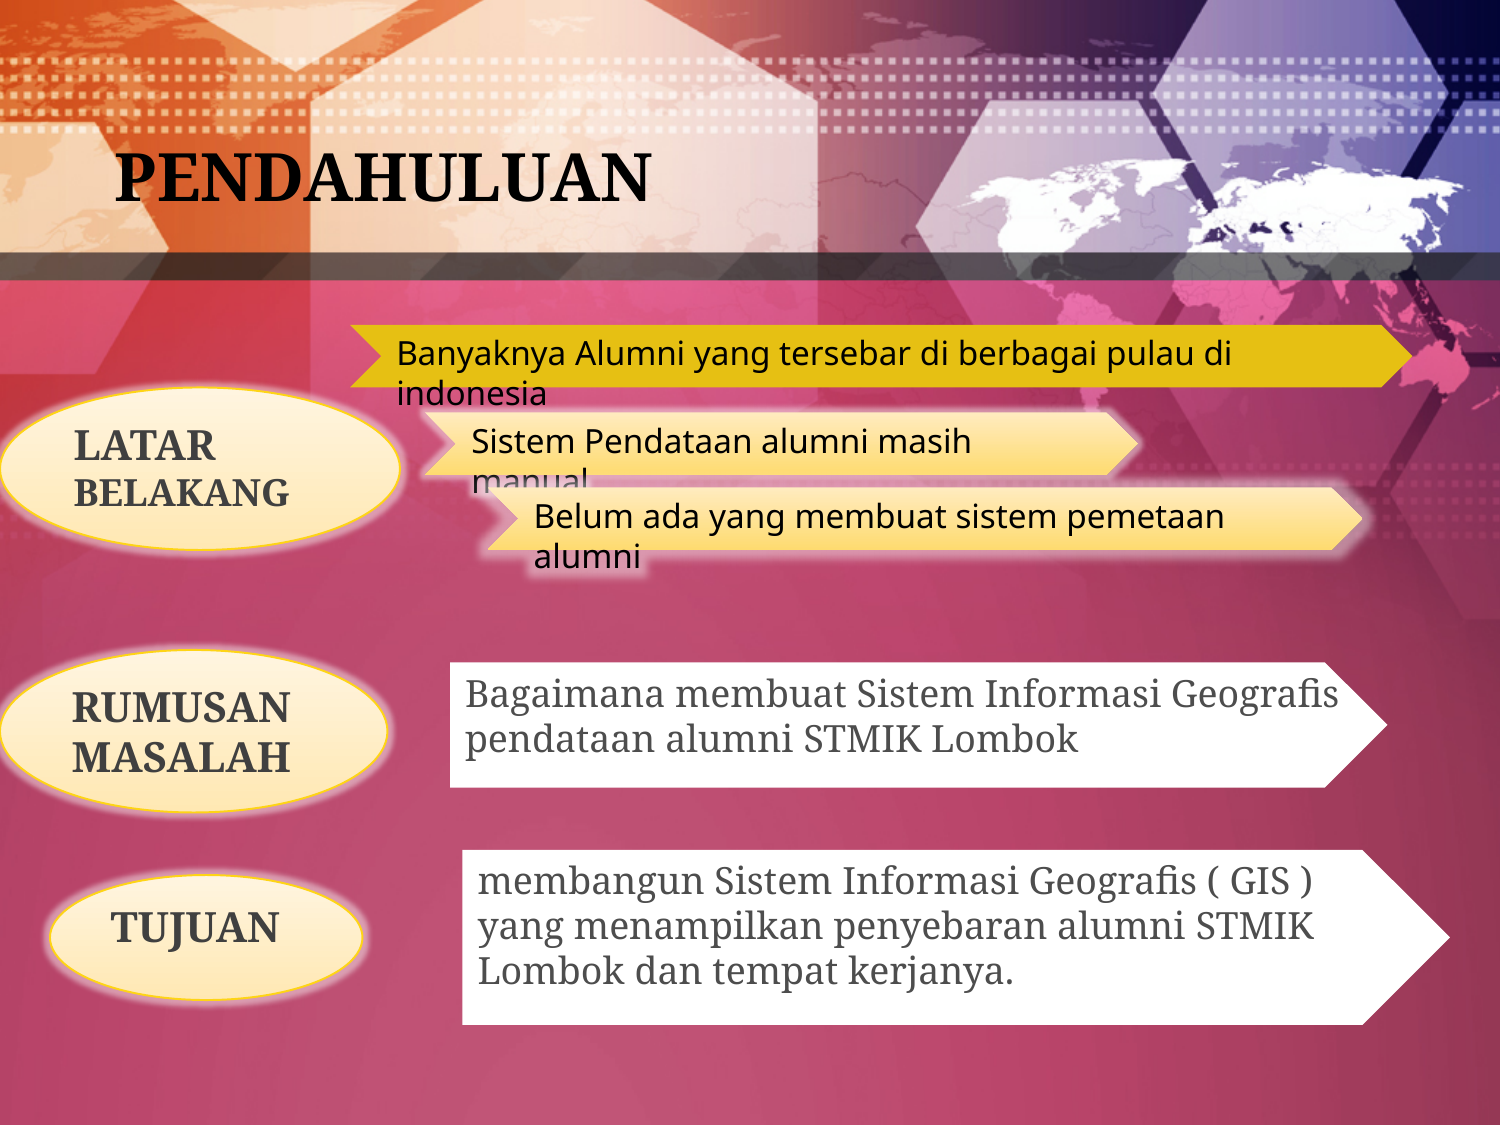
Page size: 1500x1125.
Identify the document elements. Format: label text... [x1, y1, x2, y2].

text_box membangun Sistem Informasi Geografis ( GIS ) yang menampilkan penyebaran alumni STMIK Lombok dan tempat kerjanya. [460, 848, 1452, 1027]
title PENDAHULUAN [99, 112, 863, 238]
text_box Sistem Pendataan alumni masih manual [424, 411, 1139, 476]
text_box Rumusan masalah [0, 648, 389, 814]
text_box Bagaimana membuat Sistem Informasi Geografis pendataan alumni STMIK Lombok [448, 660, 1389, 790]
text_box Belum ada yang membuat sistem pemetaan alumni [487, 487, 1363, 550]
text_box Tujuan [48, 874, 364, 1002]
text_box Latar Belakang [0, 386, 401, 551]
text_box Banyaknya Alumni yang tersebar di berbagai pulau di indonesia [348, 323, 1414, 389]
picture [0, 0, 1500, 1125]
